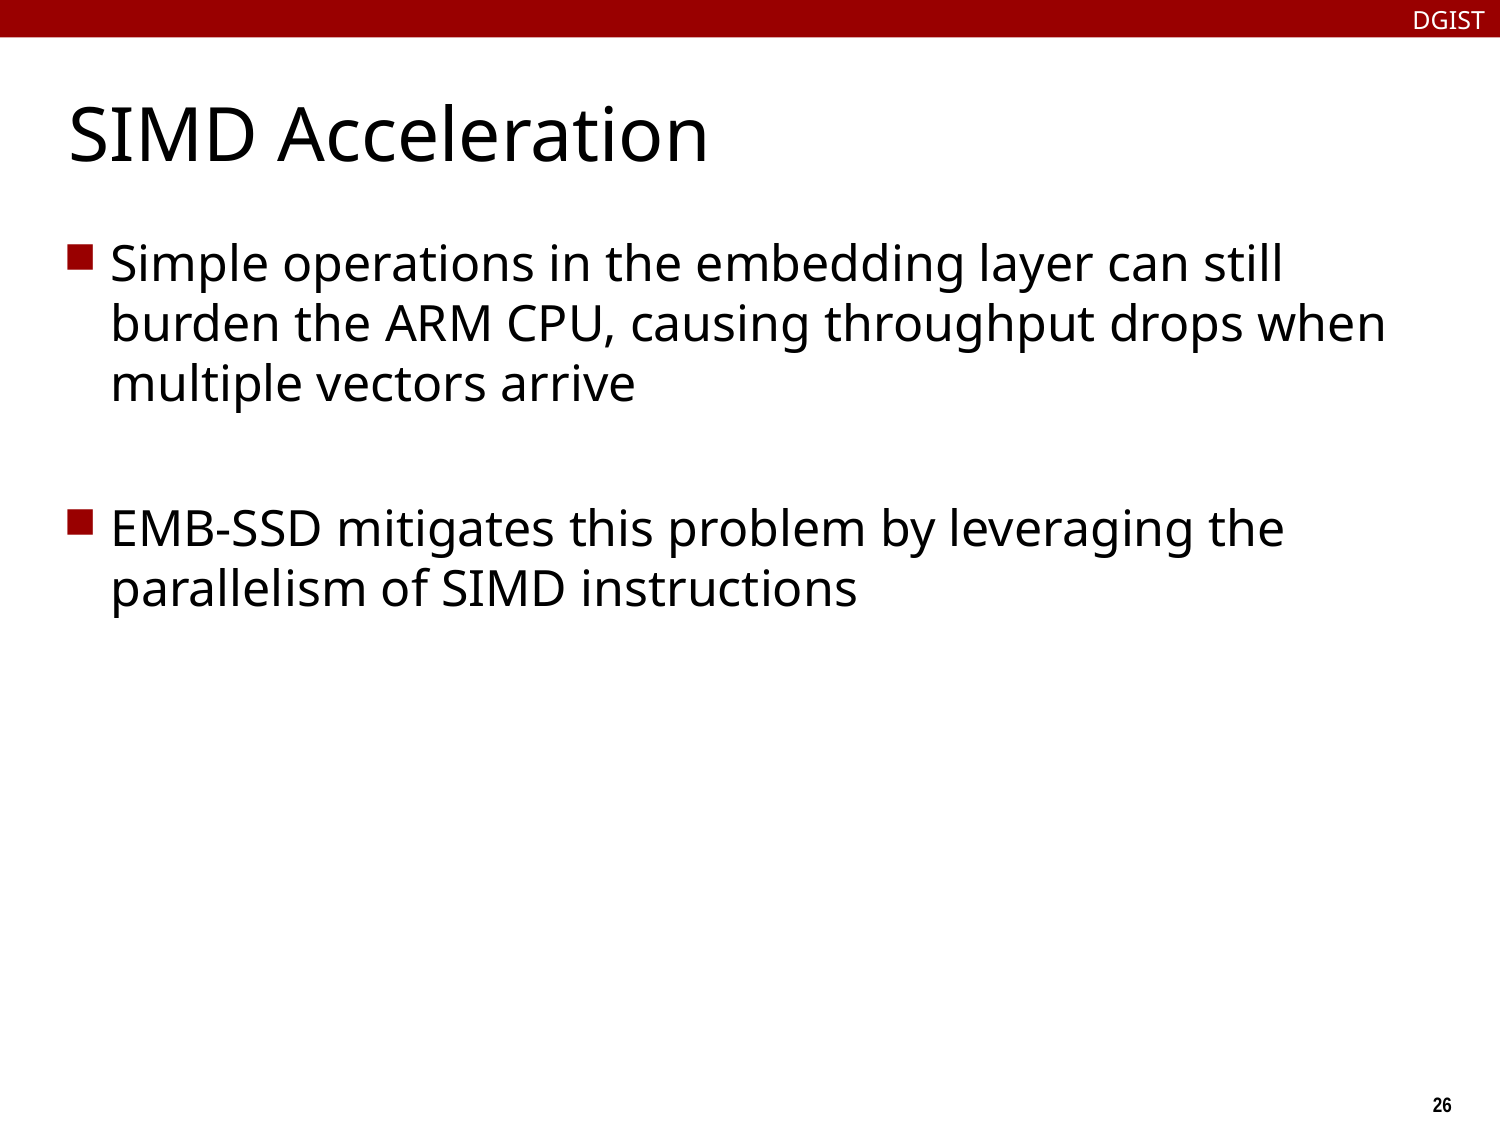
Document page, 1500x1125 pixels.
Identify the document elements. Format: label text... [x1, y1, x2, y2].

title SIMD Acceleration [62, 41, 1438, 222]
text_box DGIST [1412, 4, 1500, 34]
text_box [0, 0, 1500, 38]
list Simple operations in the embedding layer can still burden the ARM CPU, causing throughput drops when multiple vectors arrive EMB-SSD mitigates this problem by leveraging the parallelism of SIMD instructions [62, 224, 1438, 563]
